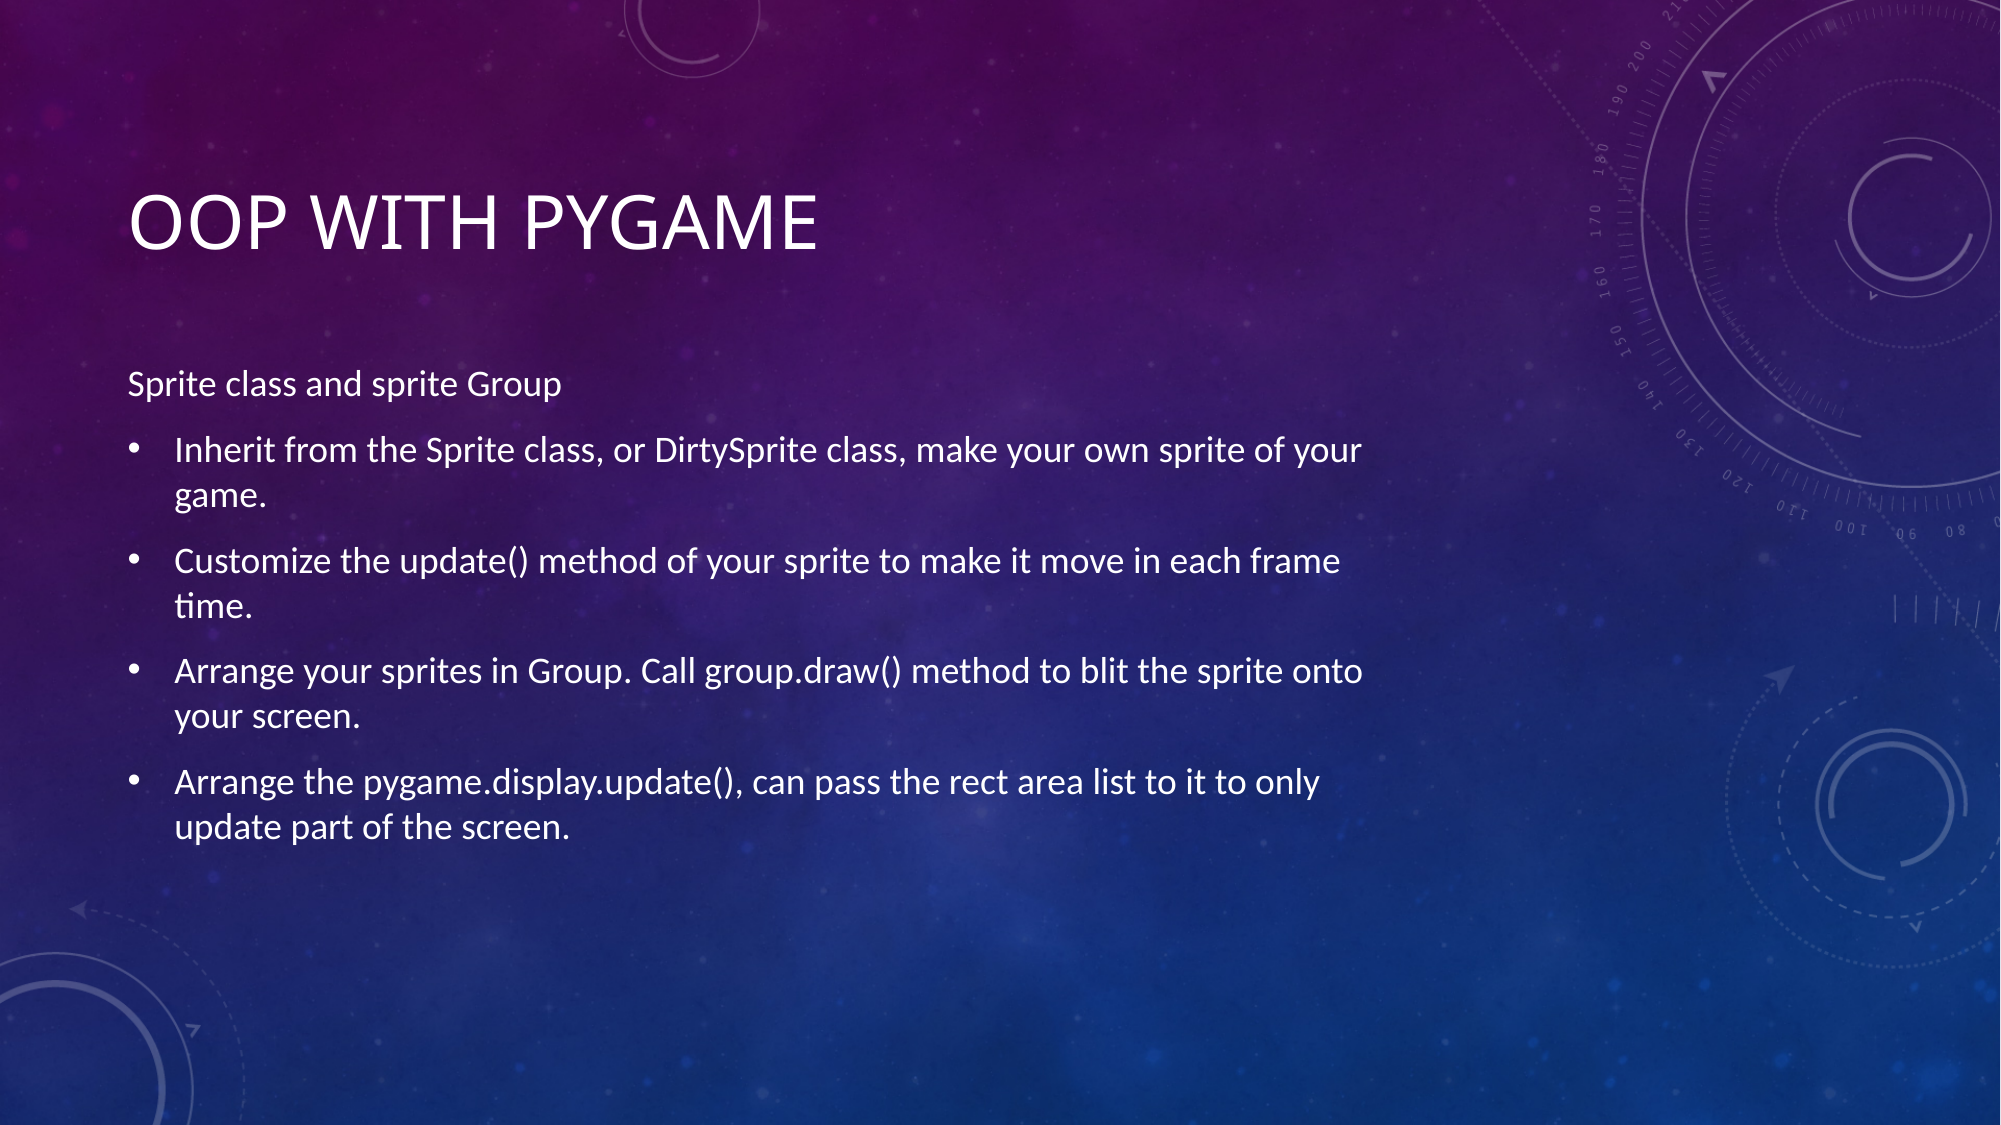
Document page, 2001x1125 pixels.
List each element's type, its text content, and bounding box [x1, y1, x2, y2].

title OOP with pygame [112, 99, 1775, 339]
list Sprite class and sprite Group Inherit from the Sprite class, or DirtySprite class, make your own sprite of your game. Customize the update() method of your sprite to make it move in each frame time. Arrange your sprites in Group. Call group.draw() method to blit the sprite onto your screen. Arrange the pygame.display.update(), can pass the rect area list to it to only update part of the screen. [112, 351, 1438, 898]
picture [0, 0, 2001, 1125]
